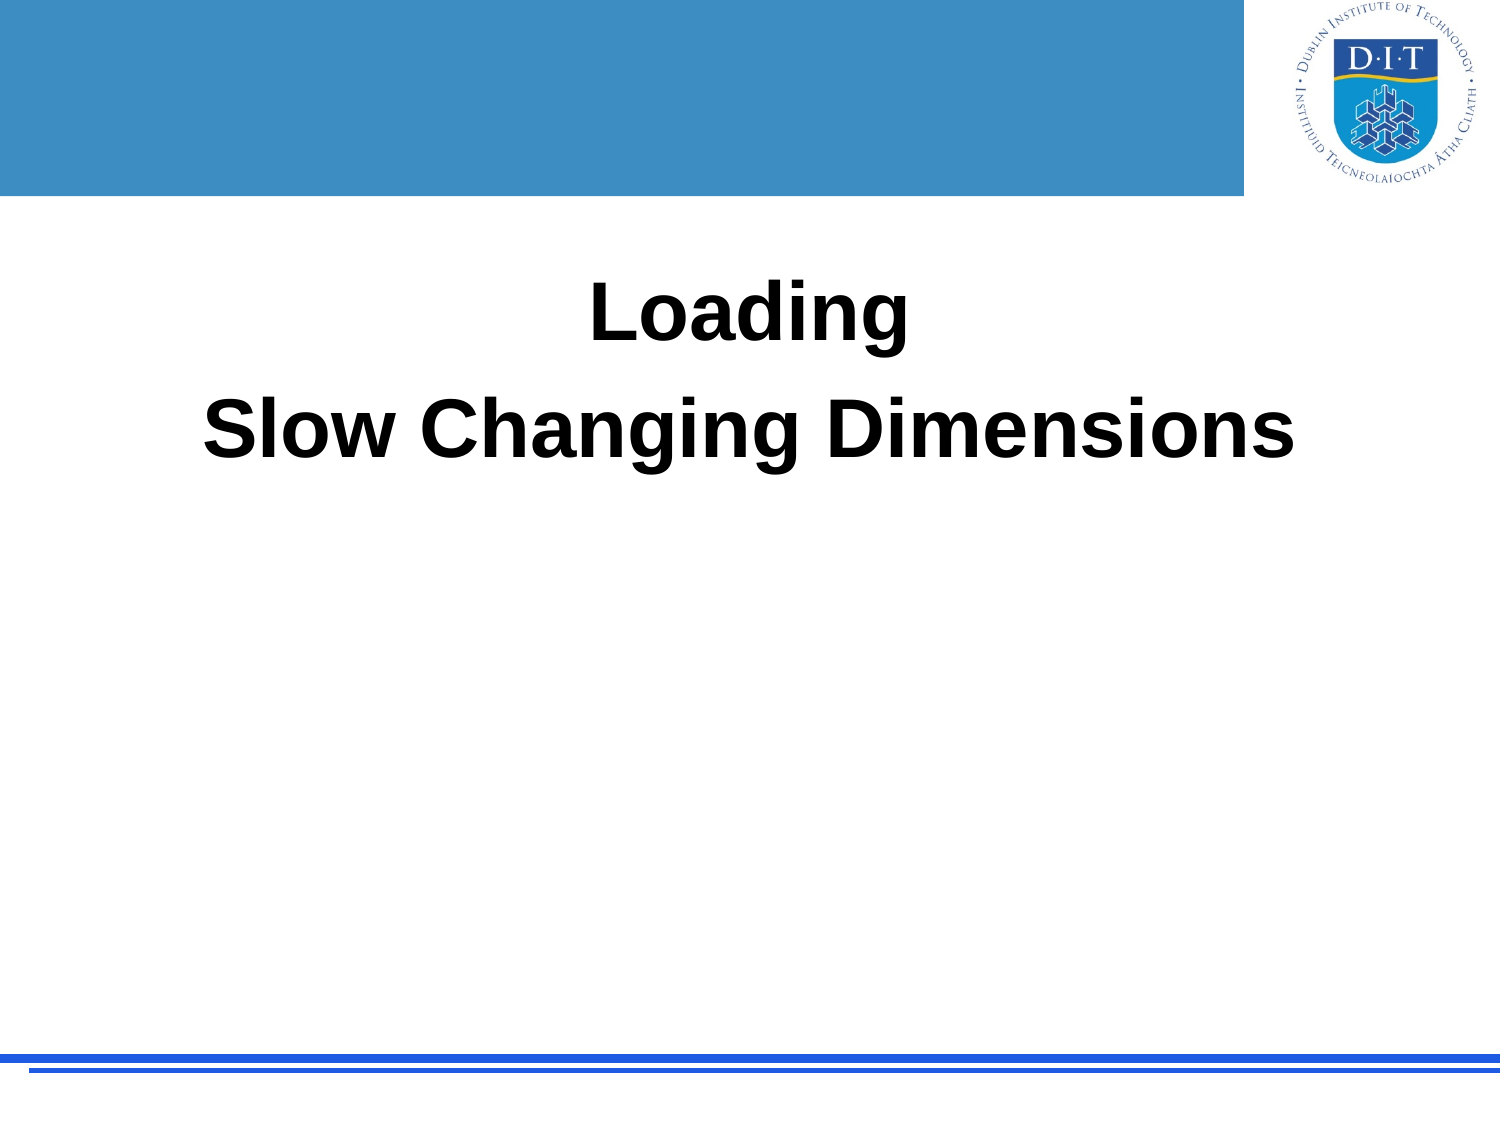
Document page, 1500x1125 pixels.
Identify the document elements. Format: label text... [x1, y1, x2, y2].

picture [1293, 0, 1478, 185]
list Loading Slow Changing Dimensions [74, 249, 1426, 1051]
